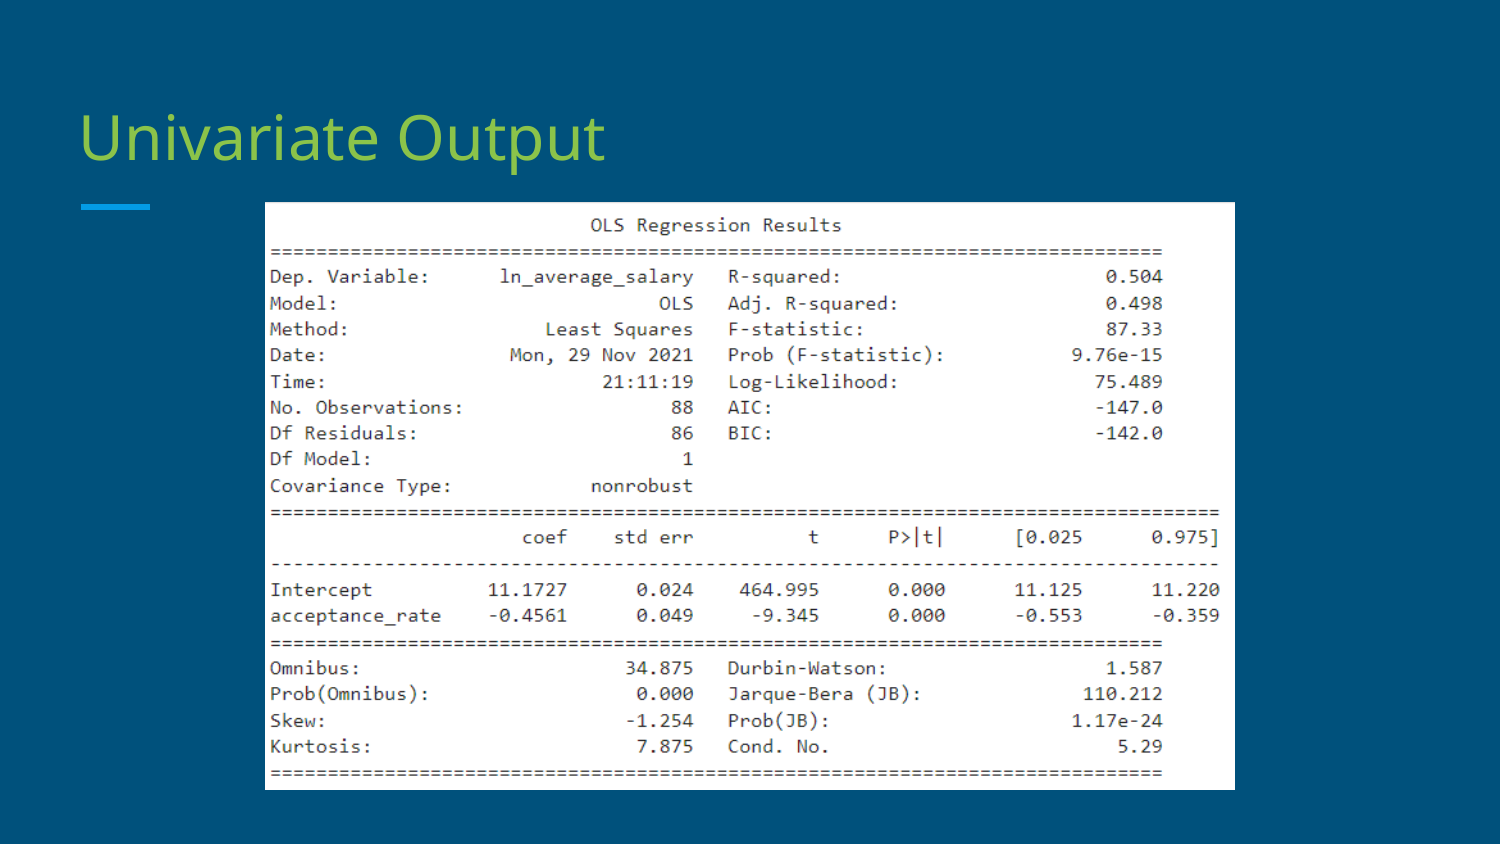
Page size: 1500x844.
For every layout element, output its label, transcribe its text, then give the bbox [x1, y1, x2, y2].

picture [266, 203, 1234, 789]
title Univariate Output [63, 75, 1437, 188]
